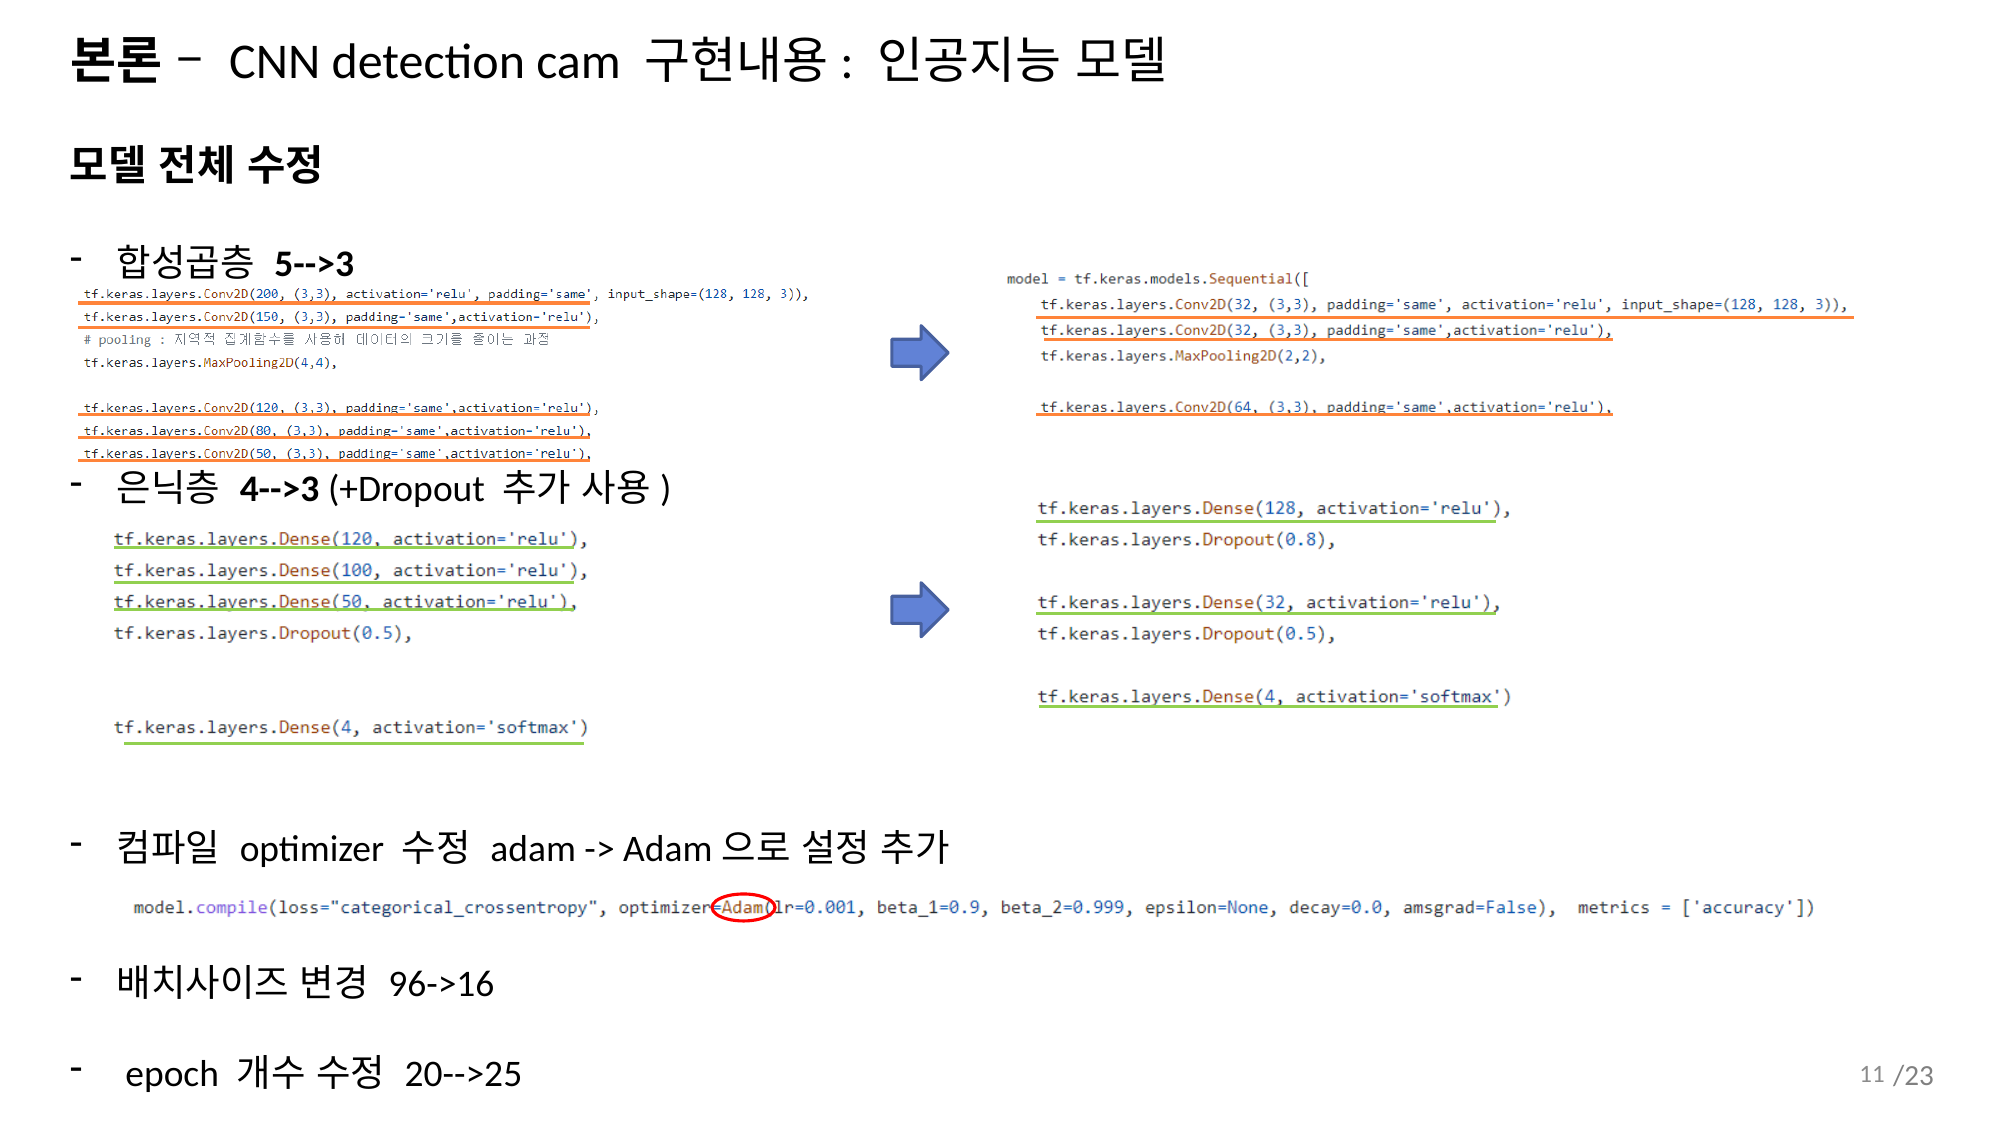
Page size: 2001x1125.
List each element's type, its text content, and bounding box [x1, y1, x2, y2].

picture [77, 285, 823, 461]
picture [113, 526, 599, 748]
text_box [890, 324, 950, 382]
slide_number 11 [1433, 1042, 1900, 1103]
text_box [890, 581, 950, 639]
text_box 본론 – CNN detection cam 구현내용: 인공지능 모델 [55, 20, 1183, 96]
picture [1035, 499, 1525, 721]
picture [996, 263, 1855, 416]
picture [123, 882, 1819, 937]
text_box 모델 전체 수정 합성곱층 5-->3 은닉층 4-->3 (+Dropout 추가 사용) 컴파일 optimizer 수정 adam -> Adam으로 설정 추가 배치사이즈 변경 96->16 epoch 개수 수정 20-->25 [55, 131, 1470, 1102]
